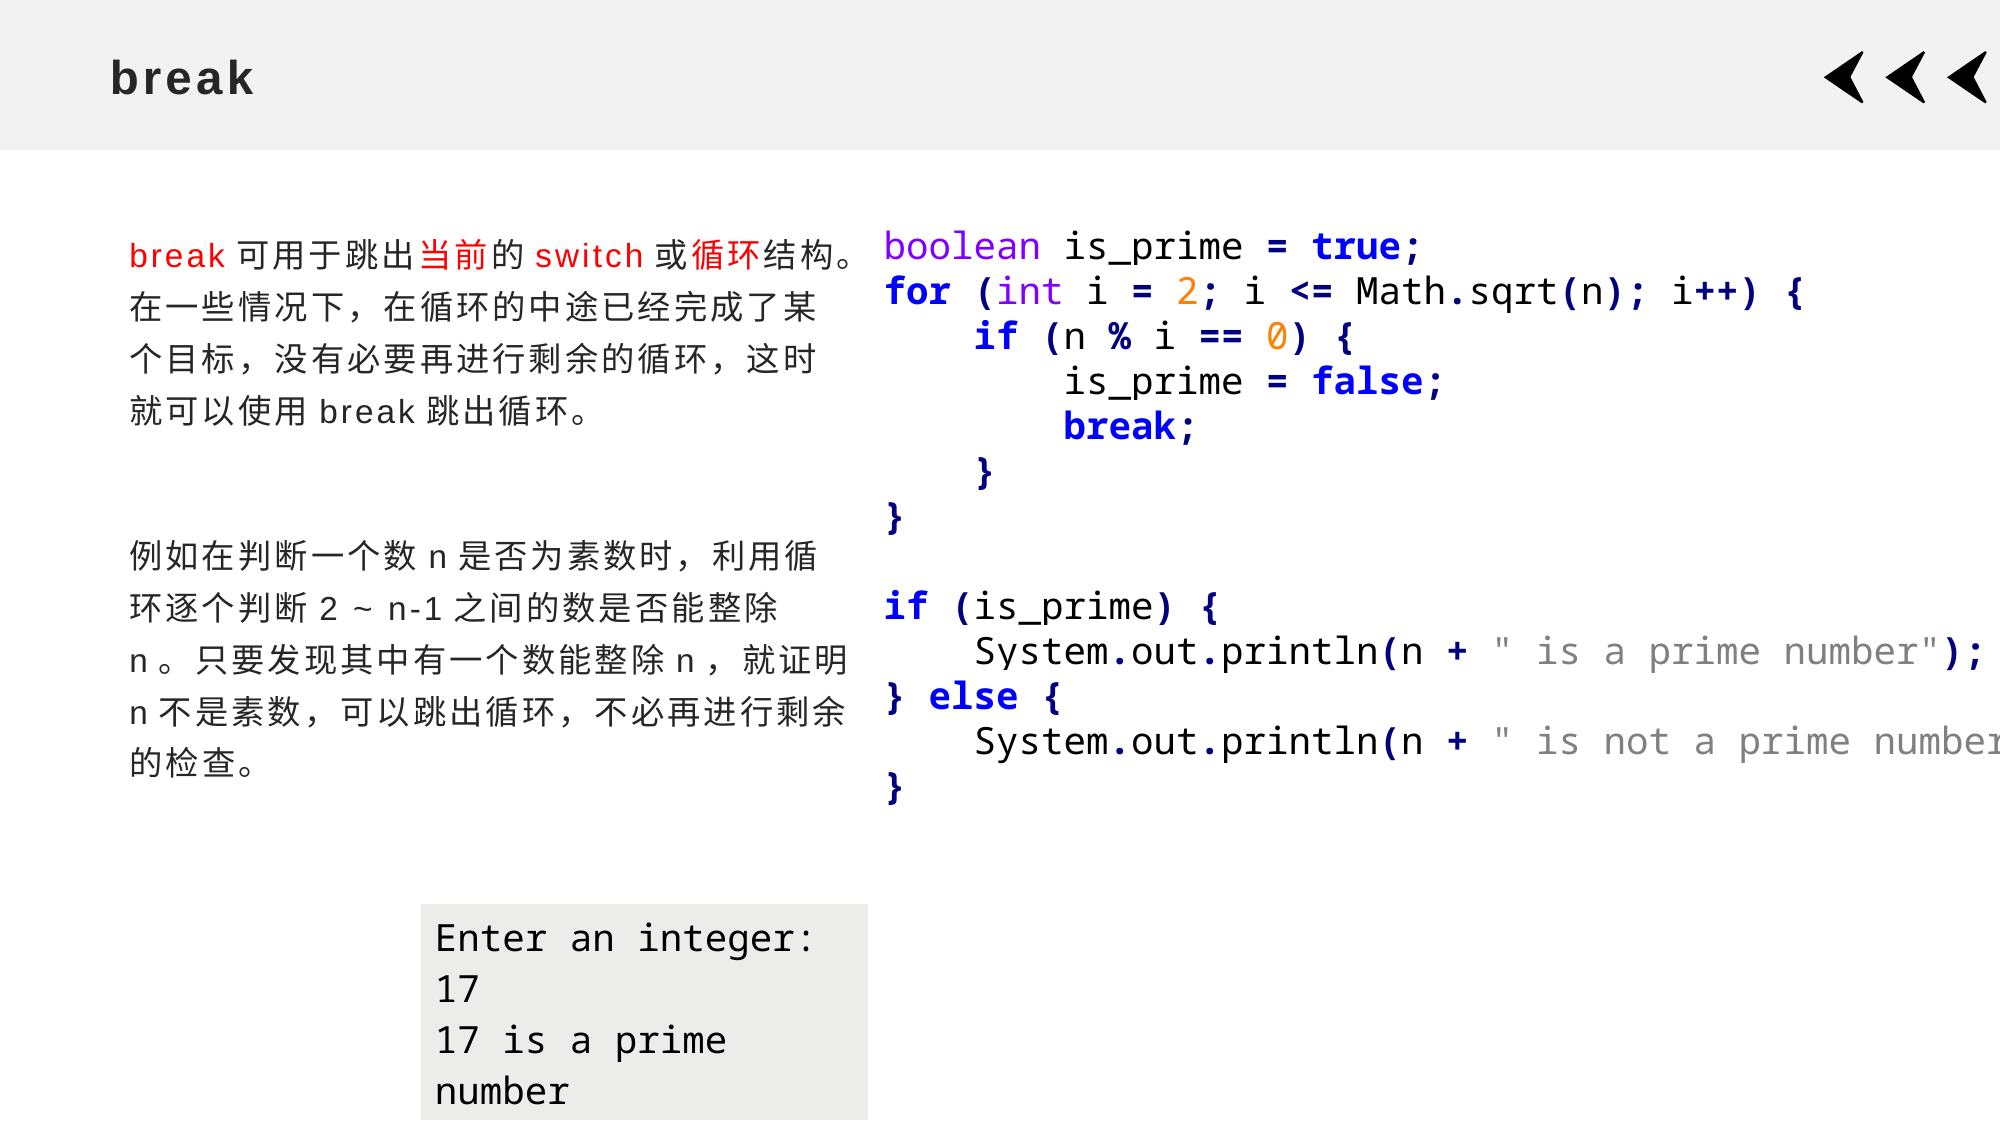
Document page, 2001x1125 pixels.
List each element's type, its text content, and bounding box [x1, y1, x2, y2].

text_box boolean is_prime = true; for (int i = 2; i <= Math.sqrt(n); i++) { if (n % i == 0) { is_prime = false; break; } } if (is_prime) { System.out.println(n + " is a prime number"); } else { System.out.println(n + " is not a prime number"); } [868, 214, 2000, 815]
list break可用于跳出当前的switch或循环结构。在一些情况下，在循环的中途已经完成了某个目标，没有必要再进行剩余的循环，这时就可以使用break跳出循环。 例如在判断一个数n是否为素数时，利用循环逐个判断2 ~ n-1之间的数是否能整除n。只要发现其中有一个数能整除n，就证明n不是素数，可以跳出循环，不必再进行剩余的检查。 [114, 214, 868, 801]
title break [95, 38, 1906, 112]
table_header Enter an integer: 17 17 is a prime number [421, 904, 868, 1120]
